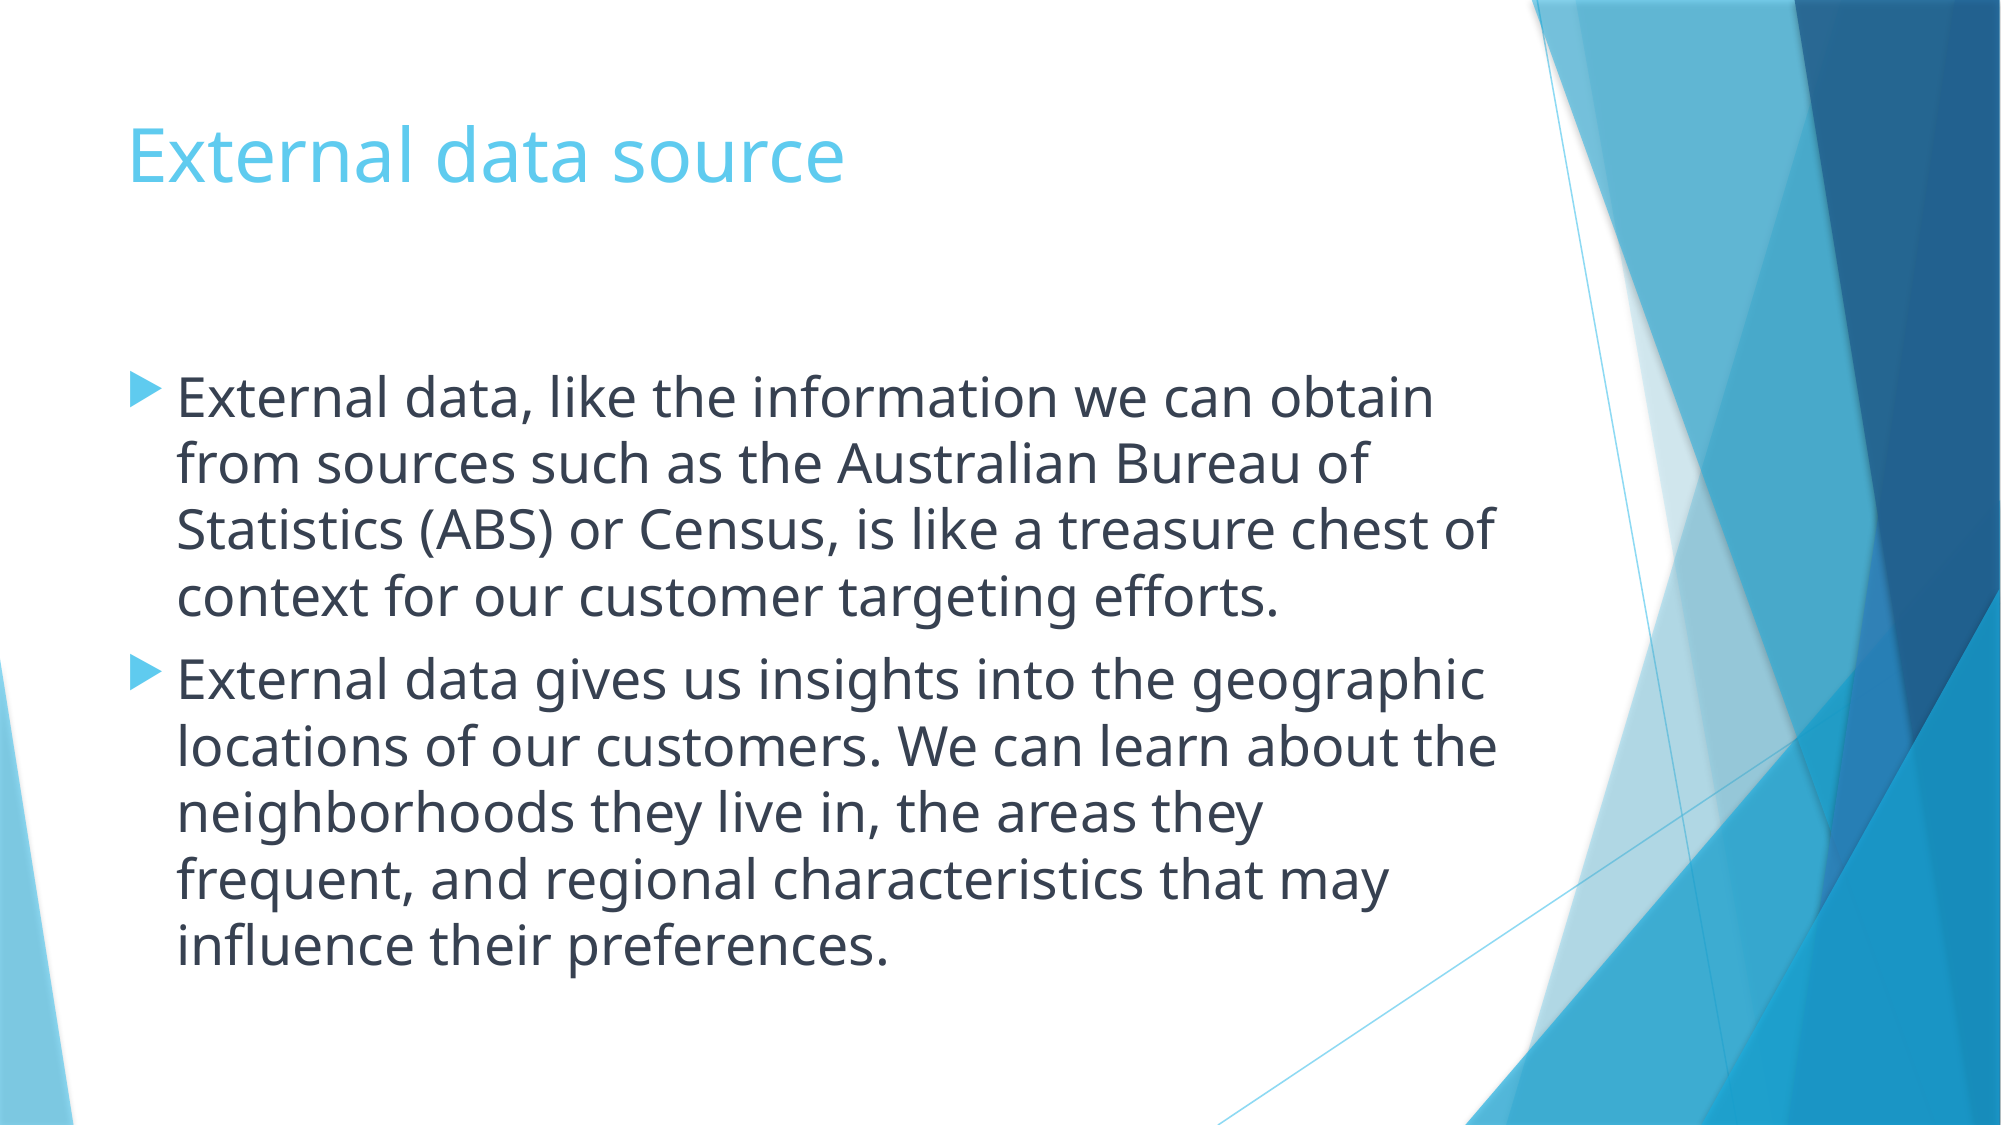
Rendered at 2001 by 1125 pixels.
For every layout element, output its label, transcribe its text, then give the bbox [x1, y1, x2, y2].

title External data source [111, 99, 1522, 317]
list External data, like the information we can obtain from sources such as the Australian Bureau of Statistics (ABS) or Census, is like a treasure chest of context for our customer targeting efforts. External data gives us insights into the geographic locations of our customers. We can learn about the neighborhoods they live in, the areas they frequent, and regional characteristics that may influence their preferences. [111, 354, 1522, 992]
